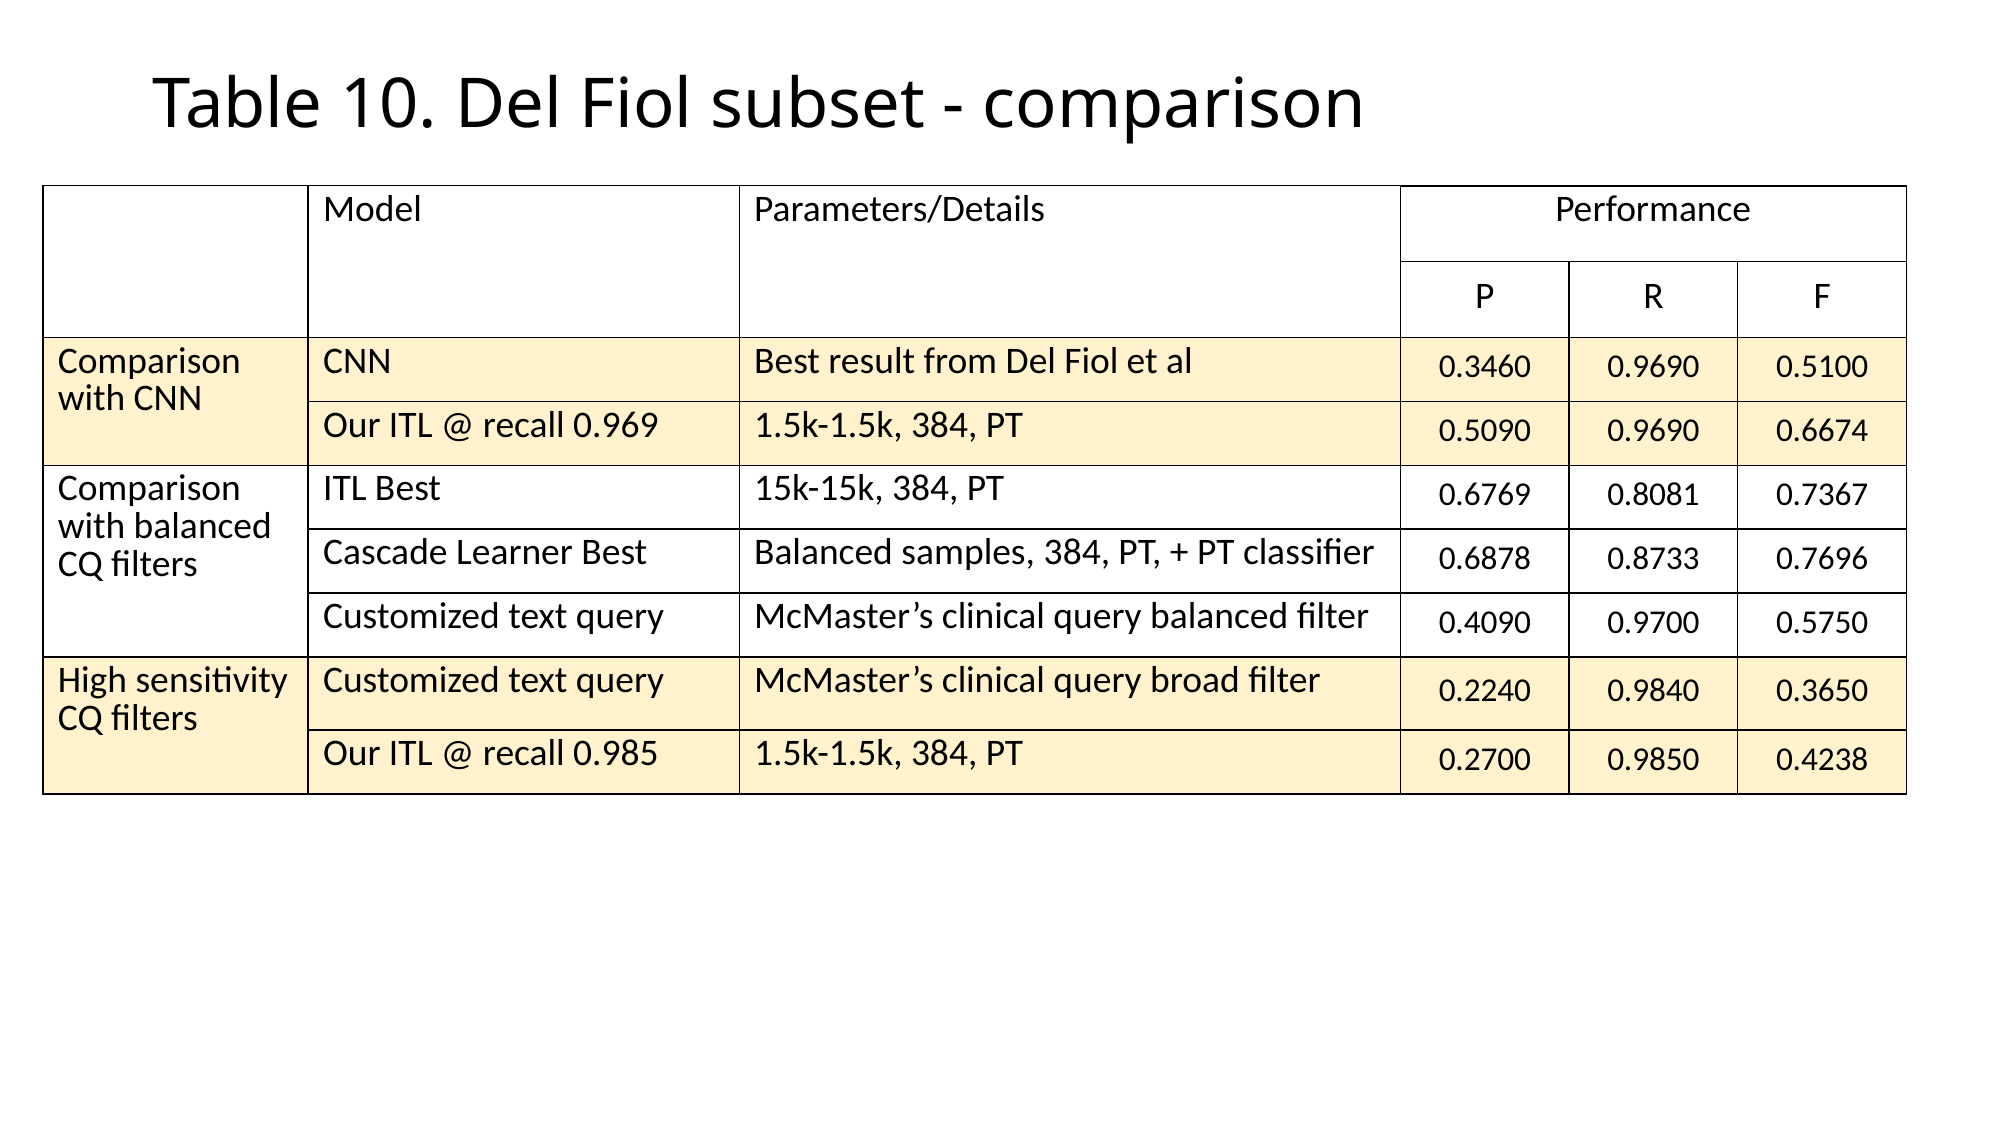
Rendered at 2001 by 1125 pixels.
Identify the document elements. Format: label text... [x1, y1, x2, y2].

table_cell 0.8733 [1570, 530, 1737, 592]
table_cell Customized text query [309, 658, 739, 729]
table_cell 0.3460 [1401, 338, 1568, 401]
table_cell Balanced samples, 384, PT, + PT classifier [740, 530, 1400, 592]
table_cell ITL Best [309, 466, 739, 528]
table_cell Customized text query [309, 594, 739, 656]
table_cell 0.2240 [1401, 658, 1568, 729]
title Table 10. Del Fiol subset - comparison [137, 59, 1863, 150]
table_cell 0.9840 [1570, 658, 1737, 729]
table_cell 1.5k-1.5k, 384, PT [740, 731, 1400, 793]
table_cell Best result from Del Fiol et al [740, 338, 1400, 401]
table_header Performance [1401, 187, 1906, 261]
table_cell Comparison with balanced CQ filters [44, 466, 307, 656]
table_cell 0.4090 [1401, 594, 1568, 656]
table_cell 0.8081 [1570, 466, 1737, 528]
table_cell 1.5k-1.5k, 384, PT [740, 402, 1400, 465]
table_cell F [1738, 262, 1906, 337]
table_cell 15k-15k, 384, PT [740, 466, 1400, 528]
table_cell 0.4238 [1738, 731, 1906, 793]
table_cell 0.5090 [1401, 402, 1568, 465]
table_cell McMaster’s clinical query broad filter [740, 658, 1400, 729]
table_cell McMaster’s clinical query balanced filter [740, 594, 1400, 656]
table_header [44, 186, 307, 337]
table_cell 0.6674 [1738, 402, 1906, 465]
table_cell 0.3650 [1738, 658, 1906, 729]
table_cell 0.5750 [1738, 594, 1906, 656]
table_cell 0.7696 [1738, 530, 1906, 592]
table_cell 0.9690 [1570, 338, 1737, 401]
table_cell 0.2700 [1401, 731, 1568, 793]
table_cell 0.9850 [1570, 731, 1737, 793]
table_cell 0.9690 [1570, 402, 1737, 465]
table_cell R [1570, 262, 1737, 337]
table_cell Our ITL @ recall 0.985 [309, 731, 739, 793]
table_cell Cascade Learner Best [309, 530, 739, 592]
table_cell 0.6769 [1401, 466, 1568, 528]
table_cell 0.6878 [1401, 530, 1568, 592]
table_cell 0.5100 [1738, 338, 1906, 401]
table_cell 0.9700 [1570, 594, 1737, 656]
table_cell CNN [309, 338, 739, 401]
table_cell P [1401, 262, 1568, 337]
table_cell 0.7367 [1738, 466, 1906, 528]
table_cell Comparison with CNN [44, 338, 307, 465]
table_cell Our ITL @ recall 0.969 [309, 402, 739, 465]
table_header Model [309, 186, 739, 337]
table_cell High sensitivity CQ filters [44, 658, 307, 793]
table_header Parameters/Details [740, 186, 1400, 337]
